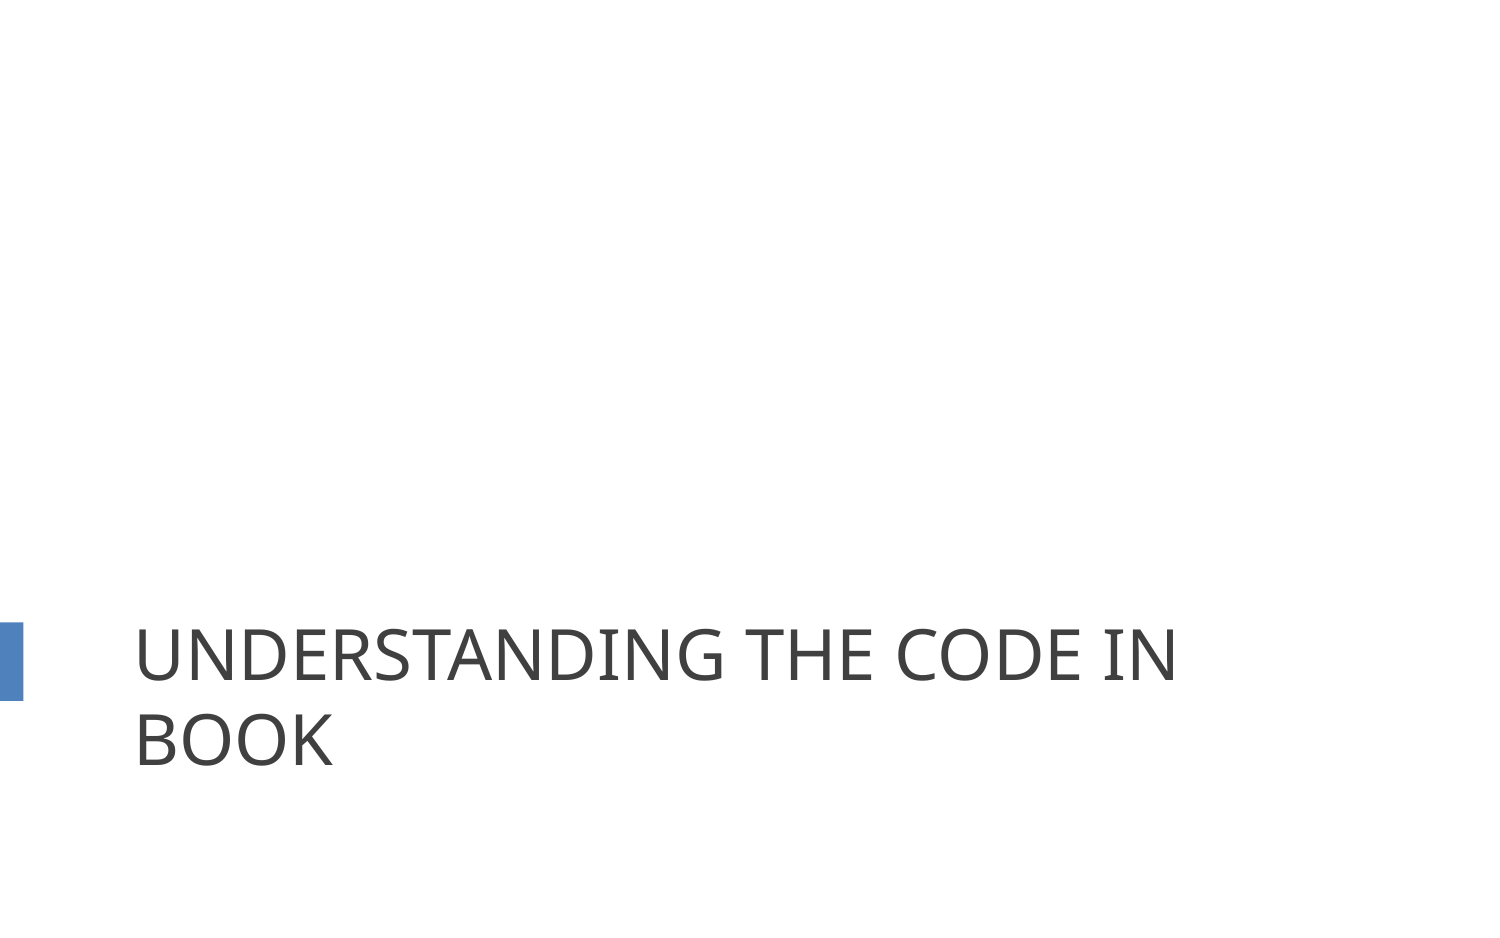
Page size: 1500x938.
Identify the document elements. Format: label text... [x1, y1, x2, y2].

title Understanding The Code In Book [118, 602, 1394, 789]
